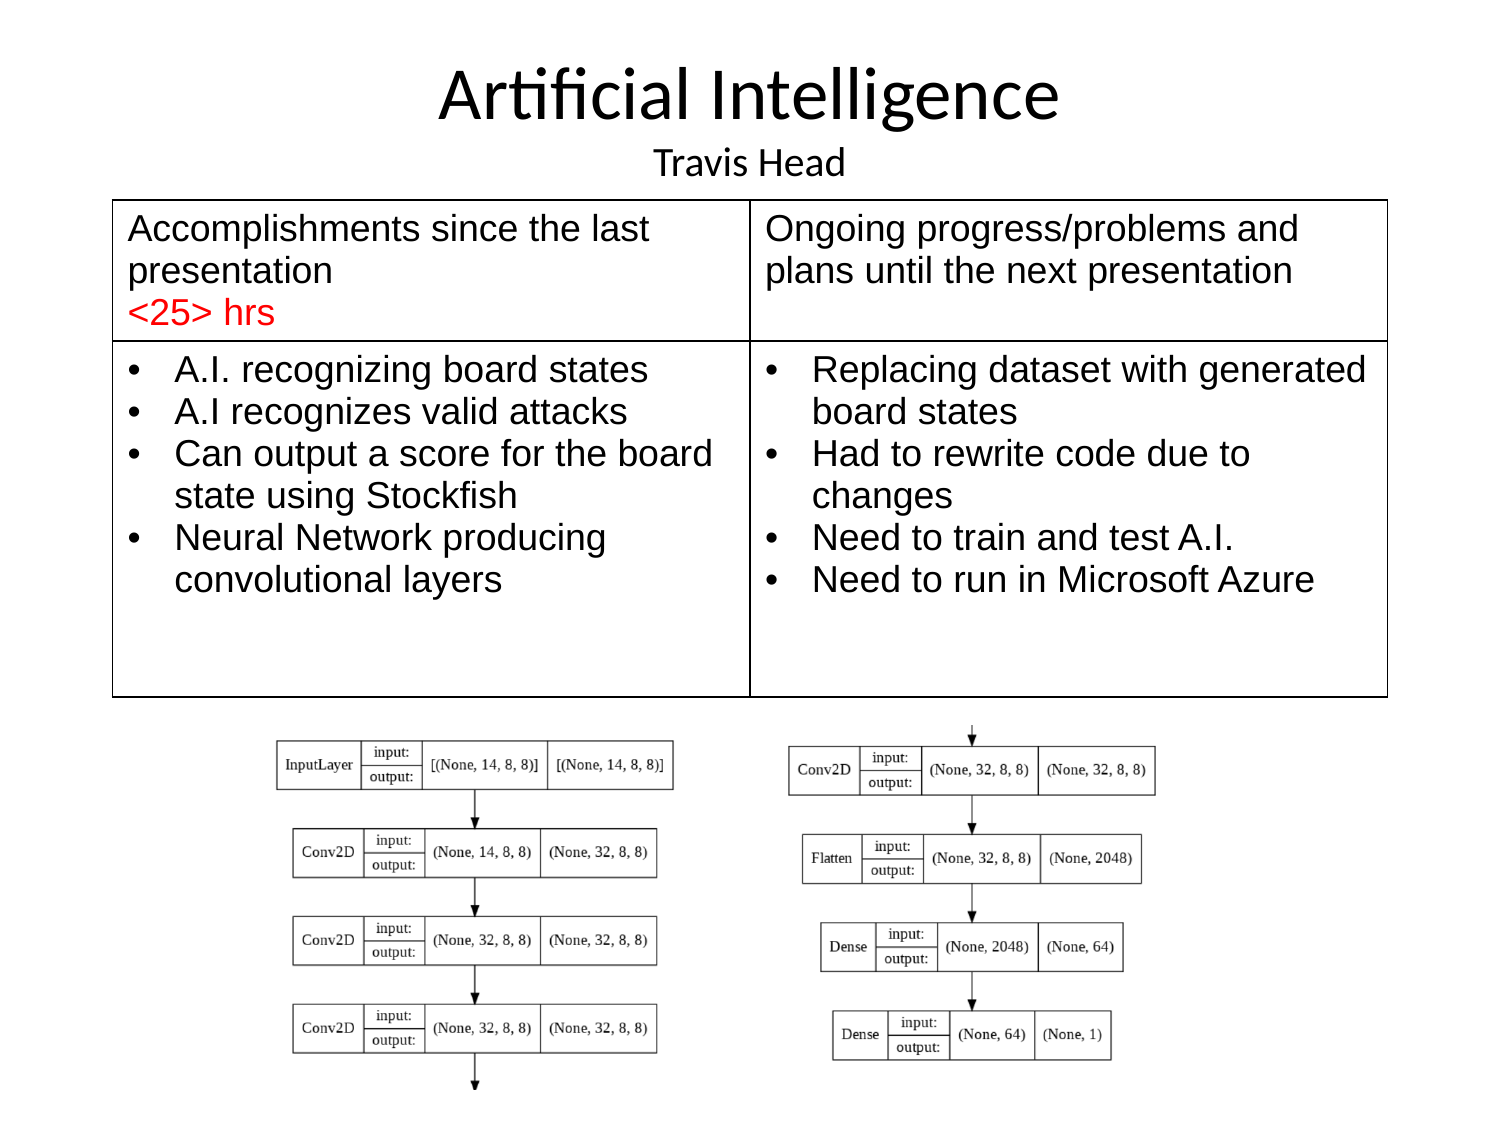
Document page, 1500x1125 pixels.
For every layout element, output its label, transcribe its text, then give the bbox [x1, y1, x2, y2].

text_box Artificial Intelligence Travis Head [62, 37, 1438, 193]
table_header Accomplishments since the last presentation <25> hrs [113, 201, 749, 340]
table_header Ongoing progress/problems and plans until the next presentation [751, 201, 1387, 340]
table_cell A.I. recognizing board states A.I recognizes valid attacks Can output a score for the board state using Stockfish Neural Network producing convolutional layers [113, 342, 749, 696]
picture [272, 739, 676, 1090]
table_cell Replacing dataset with generated board states Had to rewrite code due to changes Need to train and test A.I. Need to run in Microsoft Azure [751, 342, 1387, 696]
picture [786, 725, 1158, 1063]
